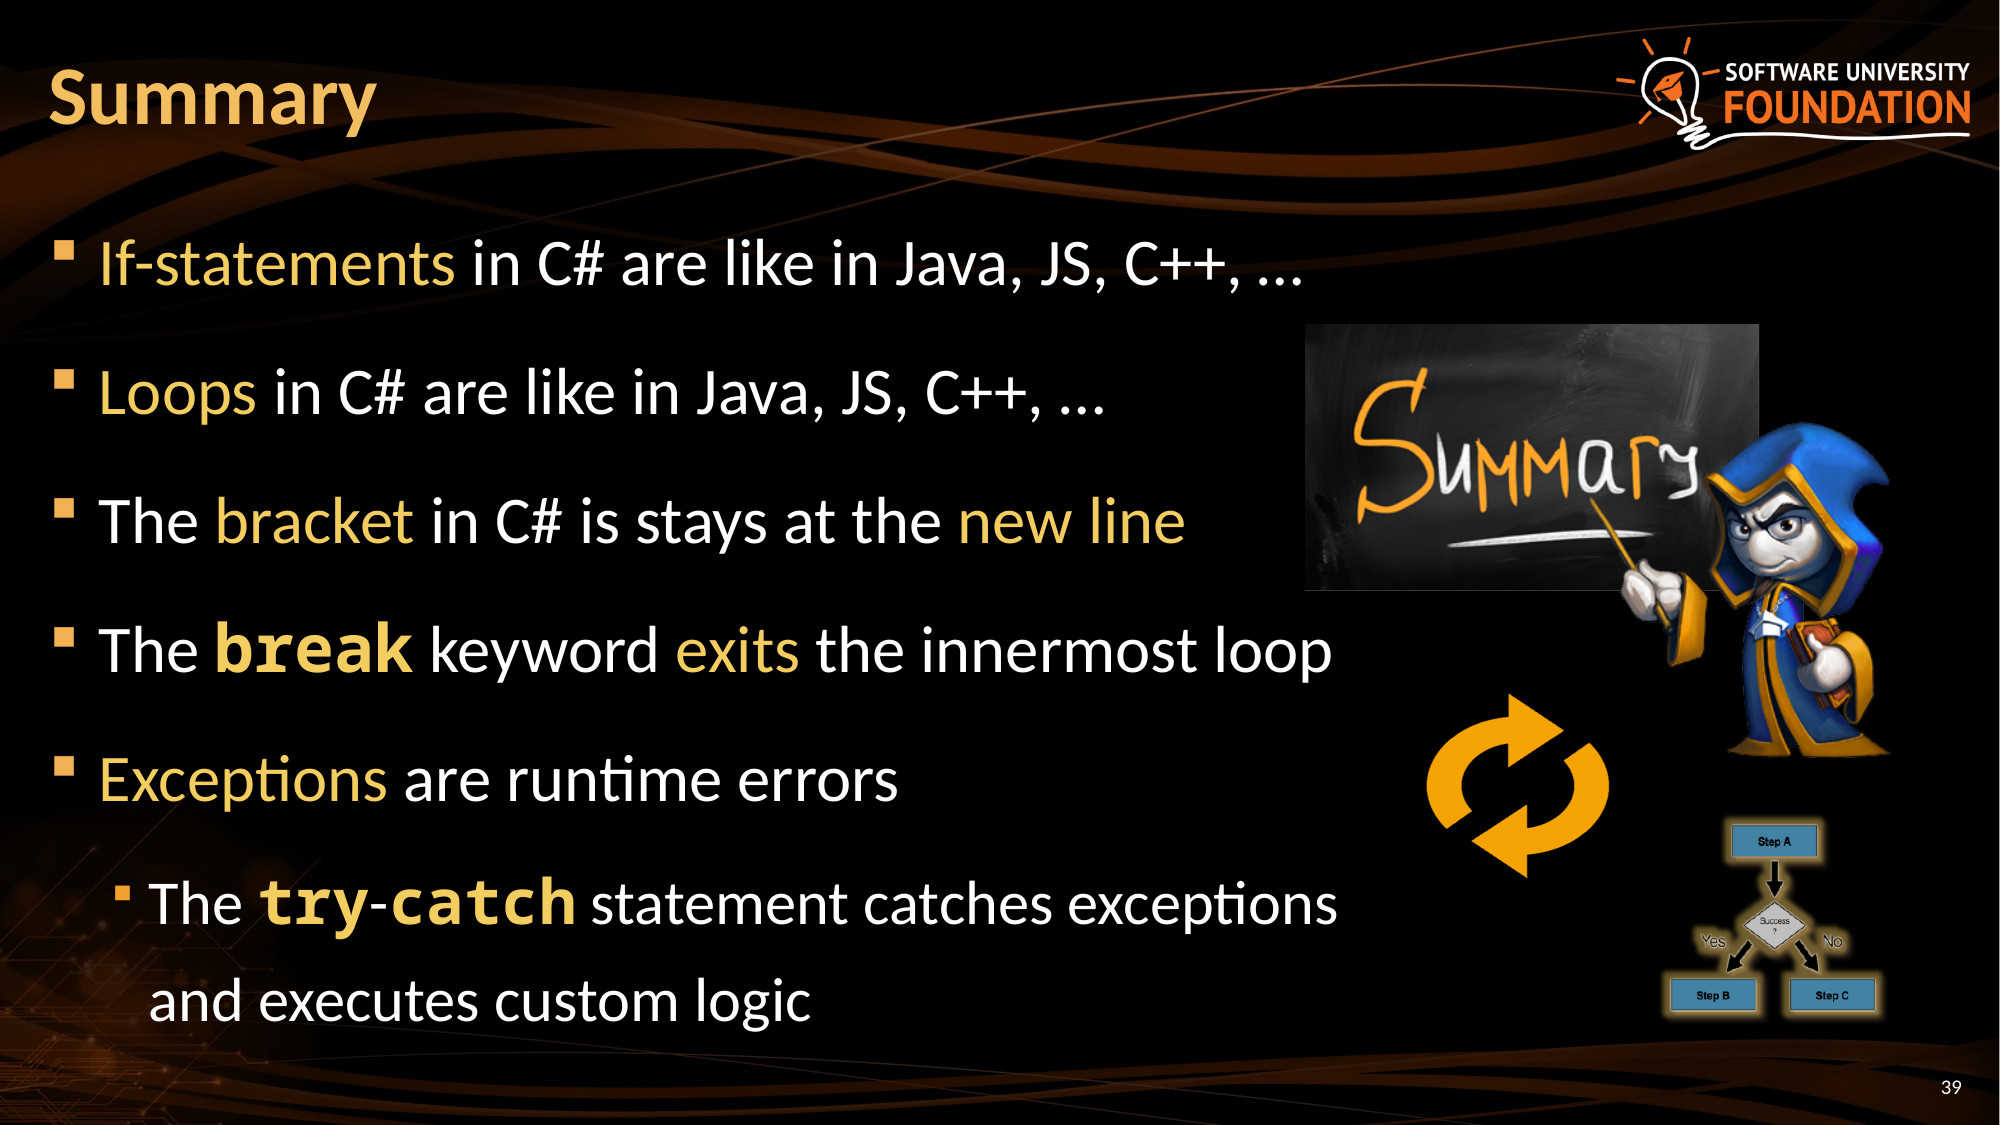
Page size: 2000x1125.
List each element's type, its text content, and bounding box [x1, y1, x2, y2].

slide_number 39 [1897, 1070, 1968, 1103]
picture [0, 0, 2000, 1125]
title Summary [30, 6, 1602, 189]
list If-statements in C# are like in Java, JS, C++, … Loops in C# are like in Java, JS, C++, … The bracket in C# is stays at the new line The break keyword exits the innermost loop Exceptions are runtime errors The try-catch statement catches exceptions and executes custom logic [31, 189, 1425, 1103]
